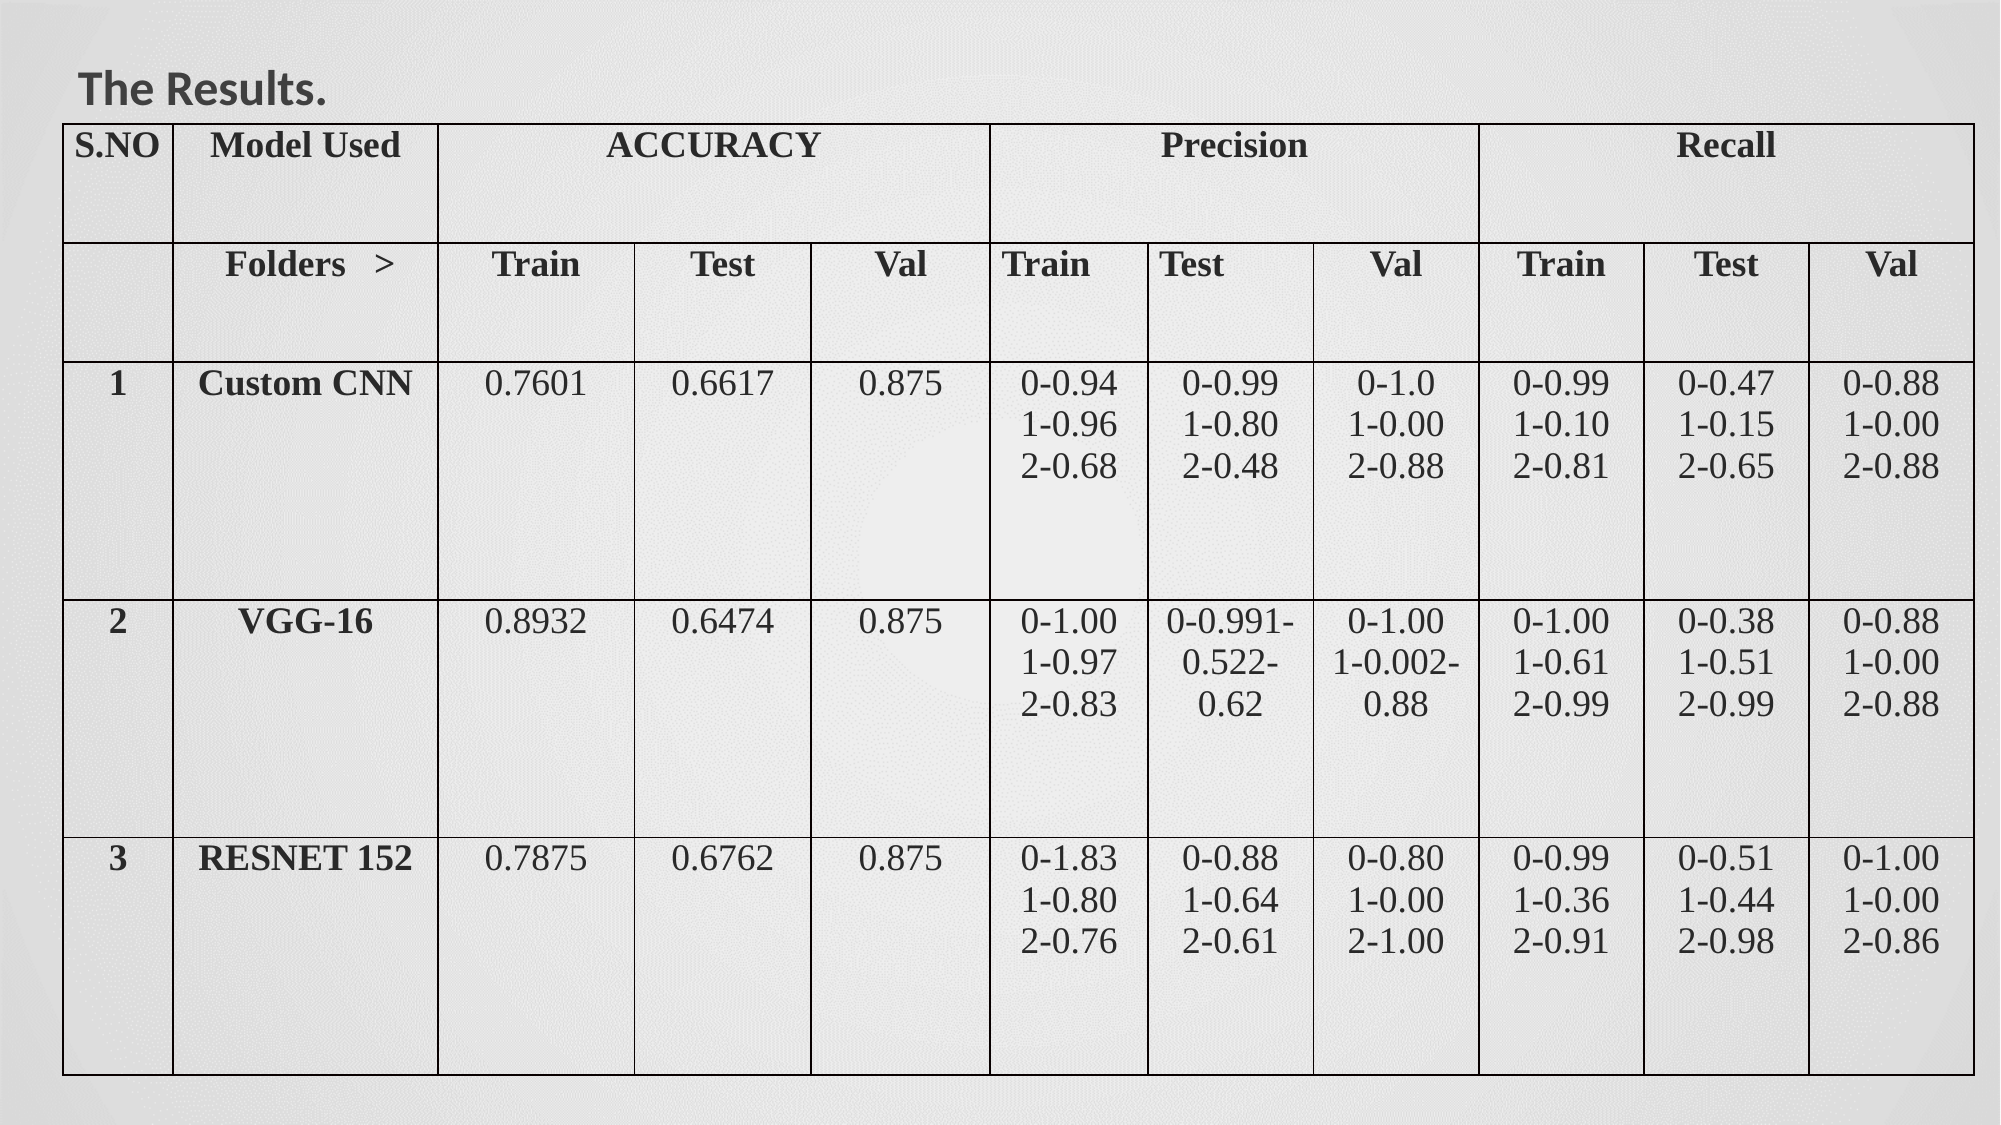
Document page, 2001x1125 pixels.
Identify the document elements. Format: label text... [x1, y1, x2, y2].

table_cell VGG-16 [174, 601, 437, 837]
table_cell 0.7875 [439, 838, 634, 1074]
table_cell 0.875 [812, 363, 989, 599]
table_cell 0-0.51 1-0.44 2-0.98 [1645, 838, 1808, 1074]
table_cell Train [991, 244, 1147, 361]
table_cell 0-0.88 1-0.00 2-0.88 [1810, 601, 1973, 837]
table_cell 0-1.83 1-0.80 2-0.76 [991, 838, 1147, 1074]
table_cell 0.875 [812, 601, 989, 837]
table_cell 0.875 [812, 838, 989, 1074]
table_cell Train [1480, 244, 1643, 361]
table_header Recall [1480, 125, 1973, 242]
table_cell Custom CNN [174, 363, 437, 599]
table_cell Val [1314, 244, 1478, 361]
table_cell 2 [64, 601, 172, 837]
table_cell 0-0.99 1-0.10 2-0.81 [1480, 363, 1643, 599]
table_header Model Used [174, 125, 437, 242]
table_cell 0.7601 [439, 363, 634, 599]
table_cell 0-1.00 1-0.002-0.88 [1314, 601, 1478, 837]
table_cell 0-1.0 1-0.00 2-0.88 [1314, 363, 1478, 599]
table_cell [64, 244, 172, 361]
table_cell Folders > [174, 244, 437, 361]
table_cell 0.6474 [635, 601, 810, 837]
table_header ACCURACY [439, 125, 989, 242]
table_cell RESNET 152 [174, 838, 437, 1074]
table_cell 0-1.00 1-0.00 2-0.86 [1810, 838, 1973, 1074]
table_cell Test [635, 244, 810, 361]
table_cell 0-0.88 1-0.00 2-0.88 [1810, 363, 1973, 599]
table_cell Train [439, 244, 634, 361]
table_cell 0-0.38 1-0.51 2-0.99 [1645, 601, 1808, 837]
table_cell Val [812, 244, 989, 361]
table_cell 0-0.99 1-0.36 2-0.91 [1480, 838, 1643, 1074]
picture [0, 0, 2001, 1125]
table_cell 0.8932 [439, 601, 634, 837]
table_cell 0-0.47 1-0.15 2-0.65 [1645, 363, 1808, 599]
table_cell Test [1149, 244, 1313, 361]
table_cell 0.6617 [635, 363, 810, 599]
table_cell 0-1.00 1-0.97 2-0.83 [991, 601, 1147, 837]
table_cell 0-0.88 1-0.64 2-0.61 [1149, 838, 1313, 1074]
table_cell 0-0.80 1-0.00 2-1.00 [1314, 838, 1478, 1074]
table_cell Test [1645, 244, 1808, 361]
table_header Precision [991, 125, 1478, 242]
table_cell 0-0.991-0.522-0.62 [1149, 601, 1313, 837]
table_cell 3 [64, 838, 172, 1074]
table_cell 0.6762 [635, 838, 810, 1074]
table_cell 1 [64, 363, 172, 599]
table_cell 0-0.94 1-0.96 2-0.68 [991, 363, 1147, 599]
table_header S.NO [64, 125, 172, 242]
text_box The Results. [63, 48, 761, 123]
table_cell 0-0.99 1-0.80 2-0.48 [1149, 363, 1313, 599]
table_cell Val [1810, 244, 1973, 361]
table_cell 0-1.00 1-0.61 2-0.99 [1480, 601, 1643, 837]
